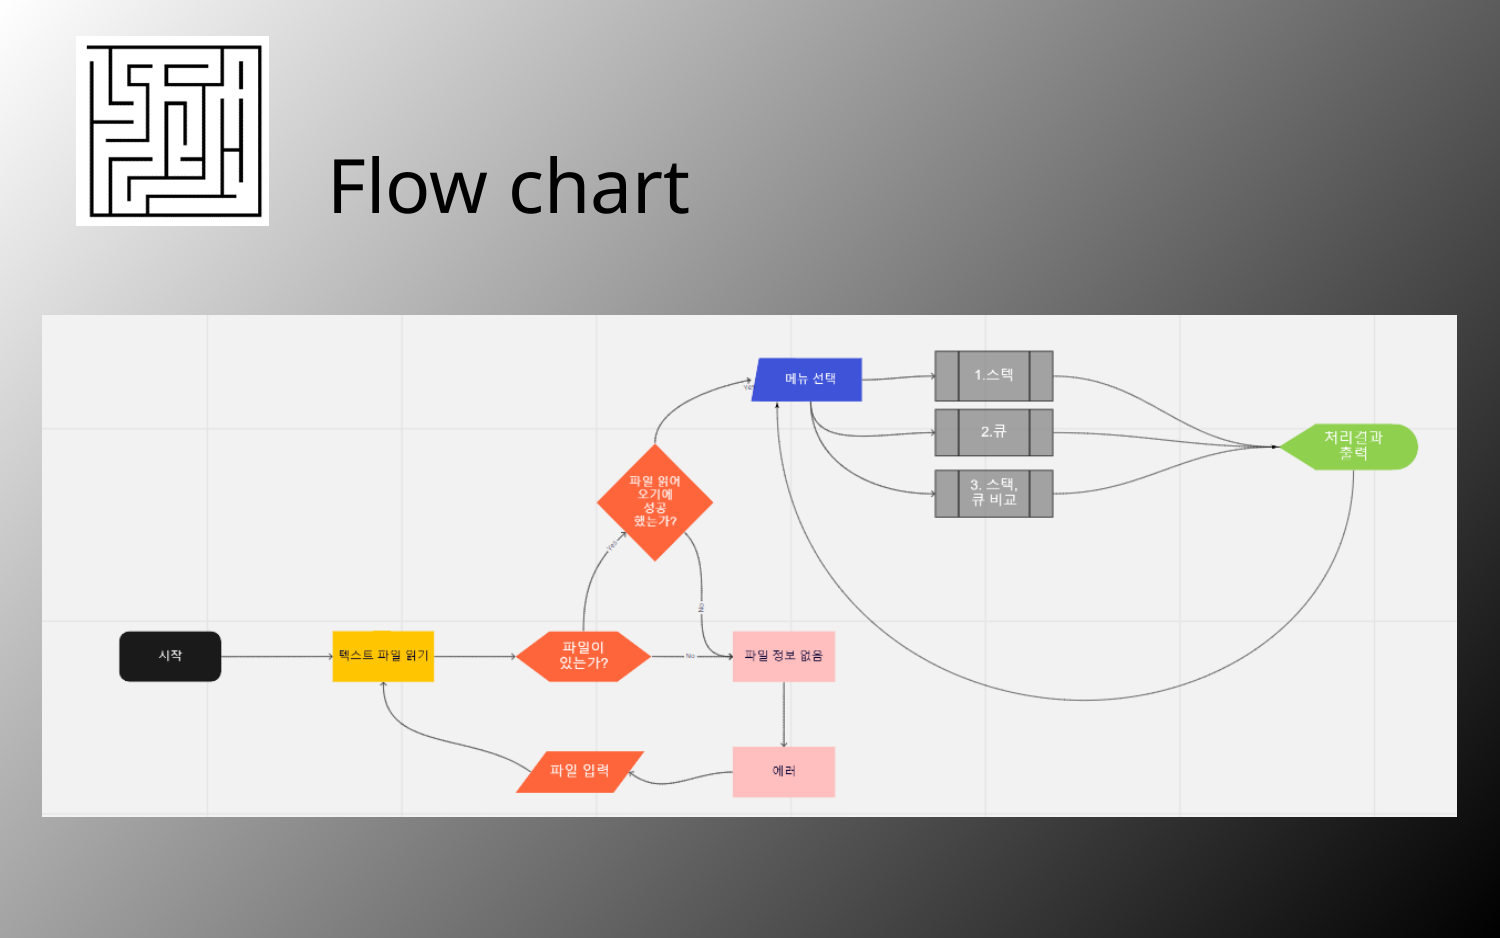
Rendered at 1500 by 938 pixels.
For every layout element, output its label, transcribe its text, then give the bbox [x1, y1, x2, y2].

picture [42, 315, 1457, 818]
picture [75, 35, 269, 226]
text_box Flow chart [312, 130, 995, 198]
